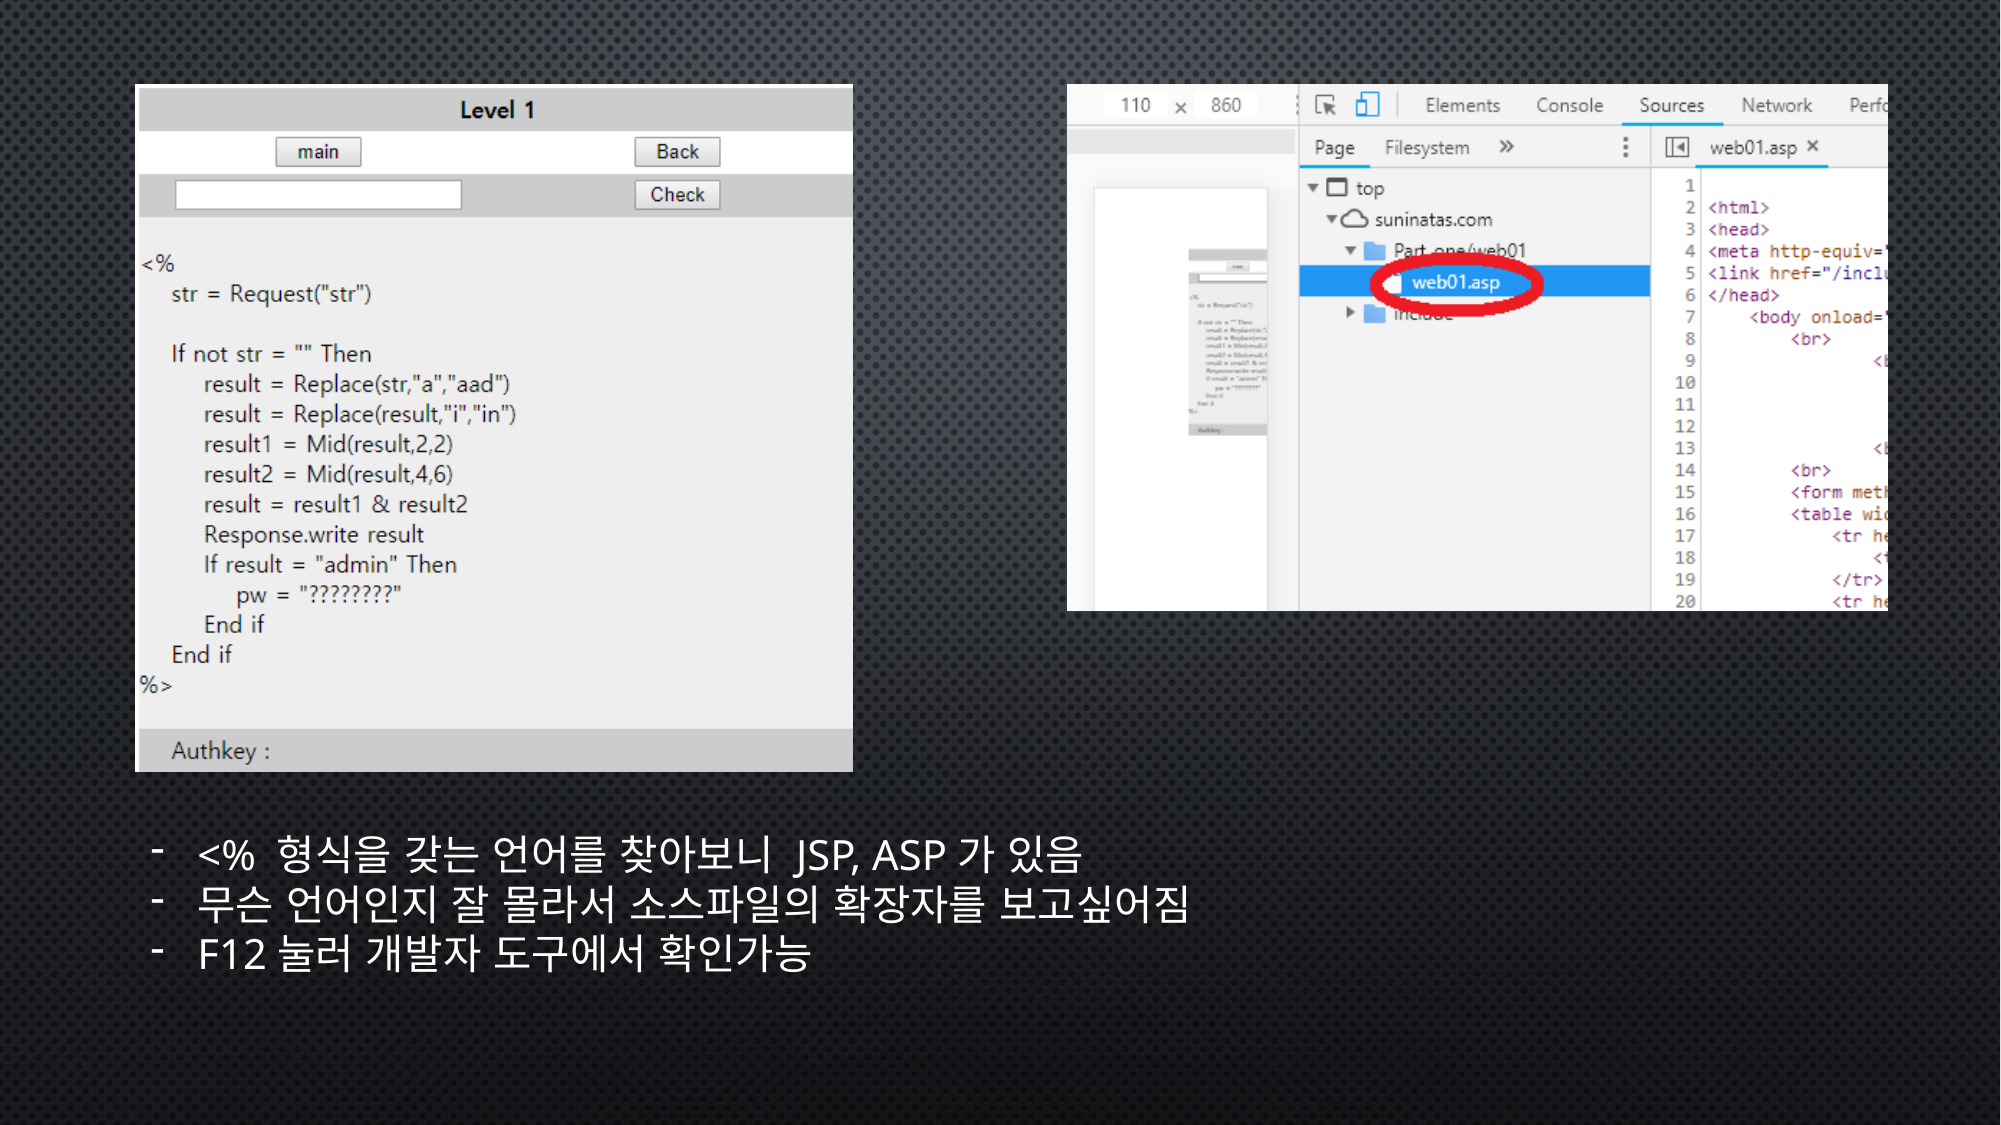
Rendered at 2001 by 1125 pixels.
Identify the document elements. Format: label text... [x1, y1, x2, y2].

picture [1067, 84, 1889, 612]
picture [135, 84, 853, 773]
text_box <% 형식을 갖는 언어를 찾아보니 JSP, ASP가 있음 무슨 언어인지 잘 몰라서 소스파일의 확장자를 보고싶어짐 F12눌러 개발자 도구에서 확인가능 [135, 820, 1624, 986]
